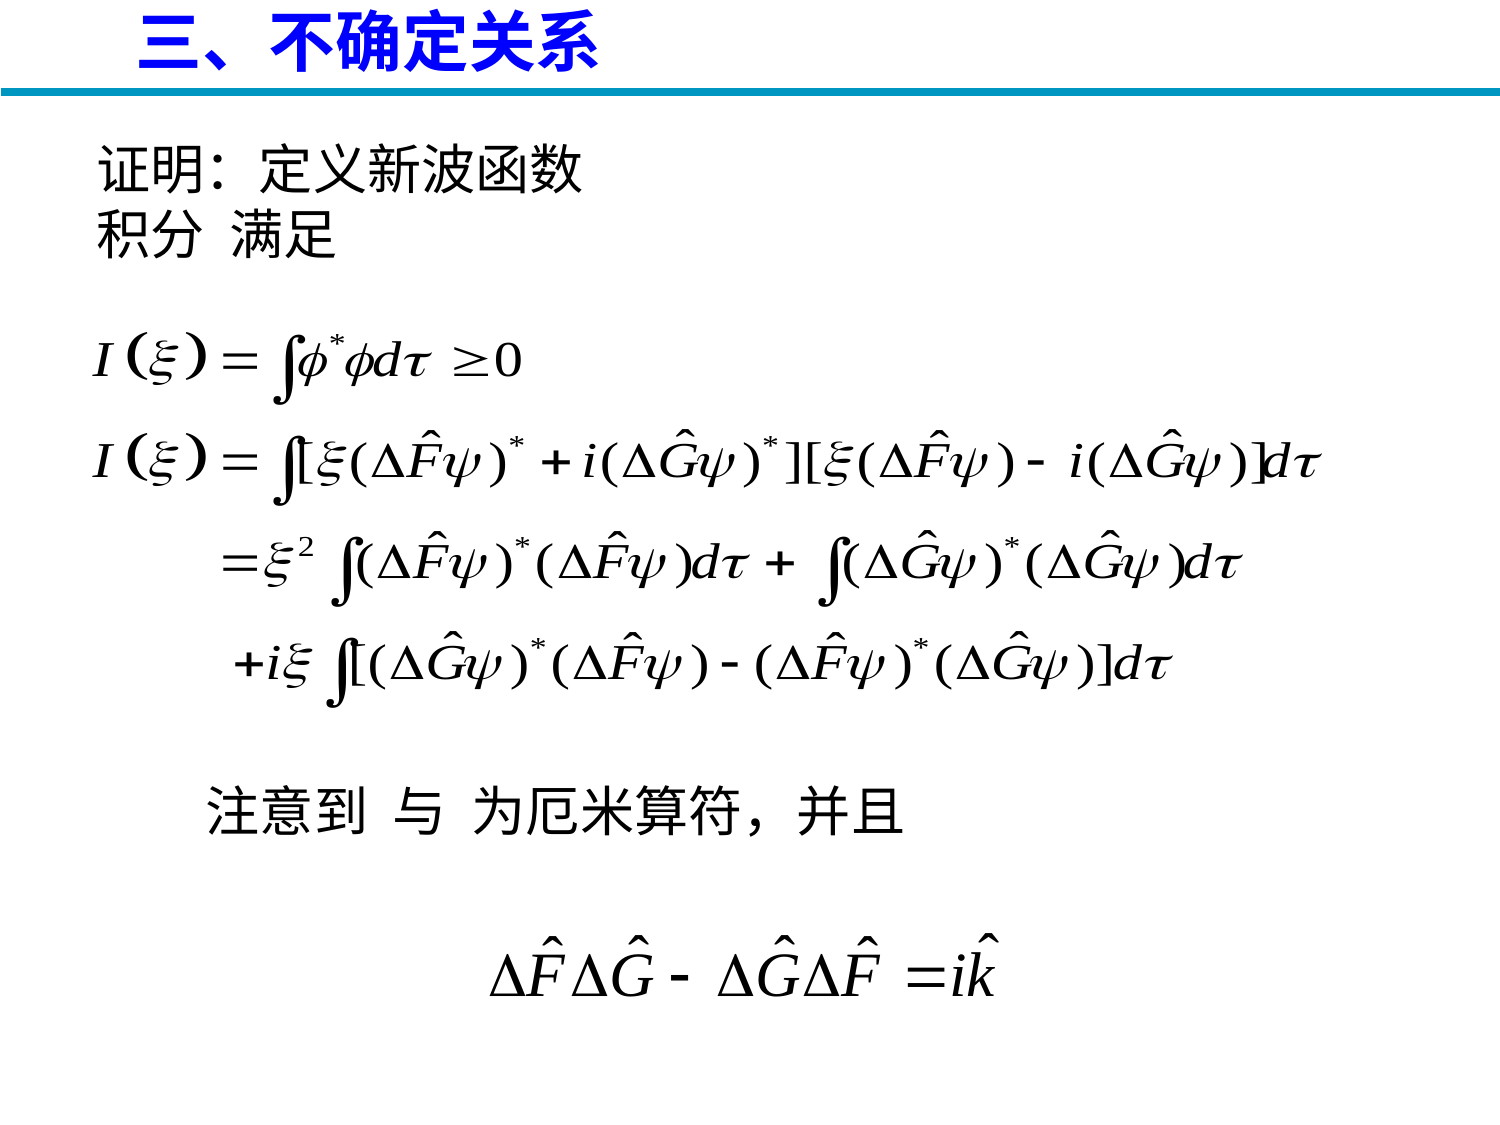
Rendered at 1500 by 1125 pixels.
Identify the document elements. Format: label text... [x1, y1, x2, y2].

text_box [478, 922, 1011, 1012]
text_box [81, 314, 1336, 717]
text_box 三、不确定关系 [120, 0, 660, 90]
